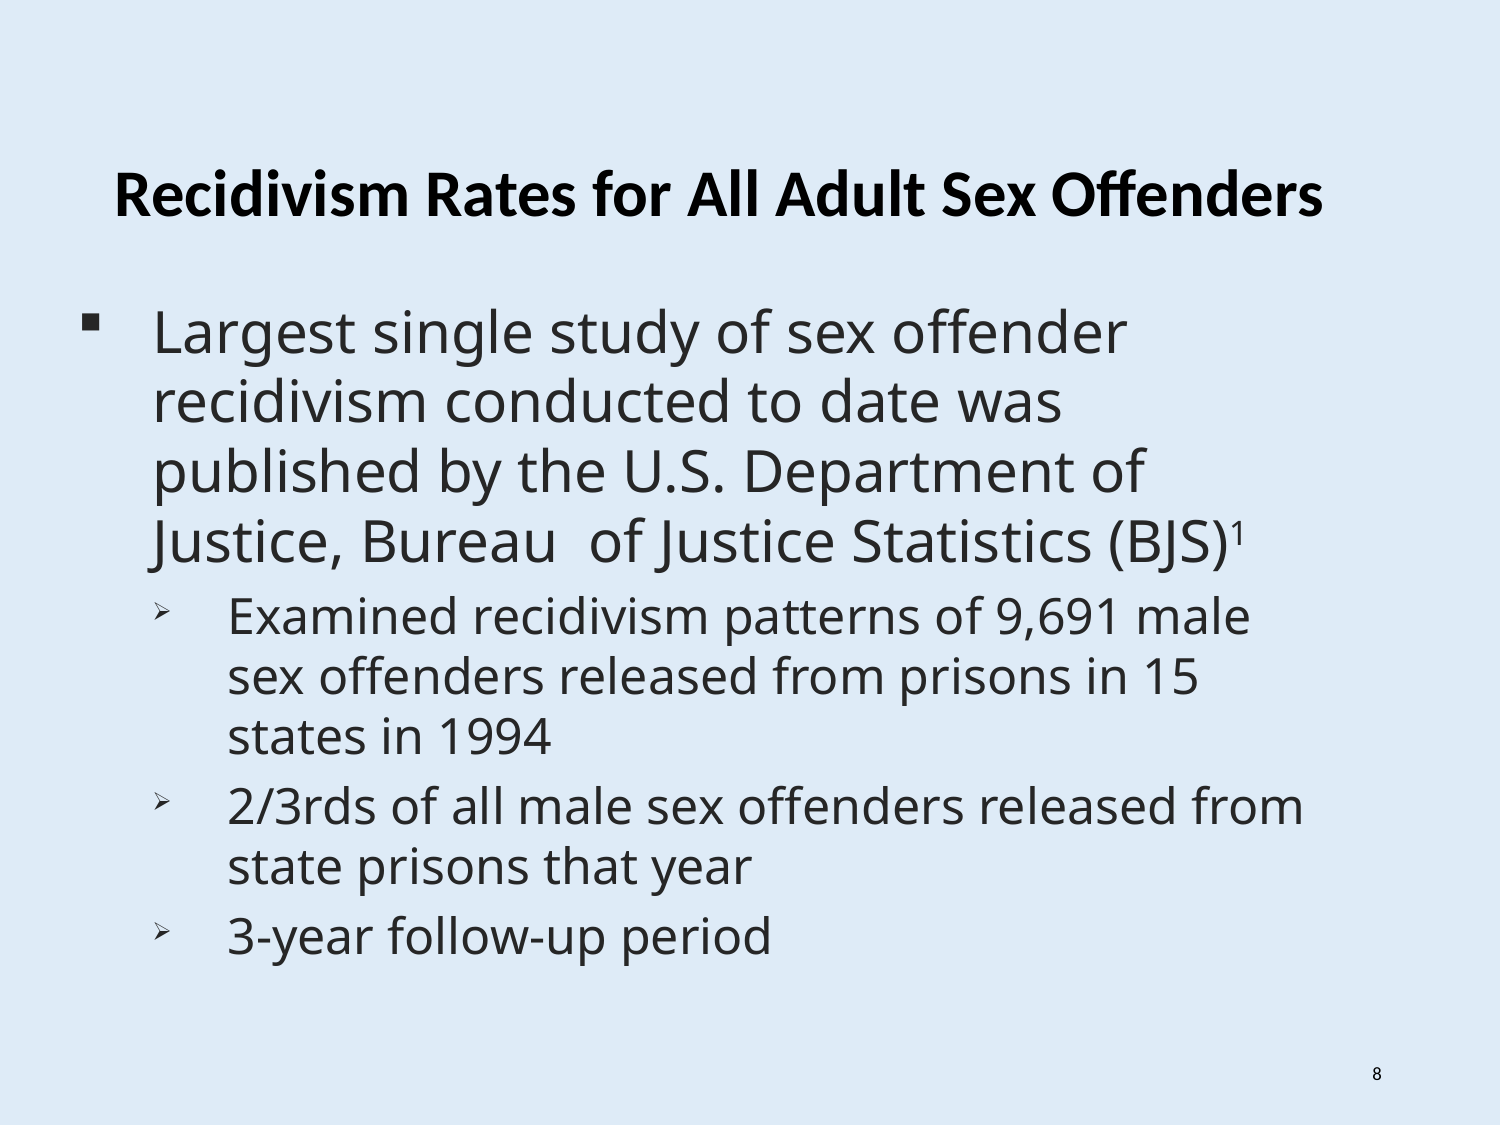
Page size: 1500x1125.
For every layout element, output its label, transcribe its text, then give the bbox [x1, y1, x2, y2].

slide_number 8 [1059, 1042, 1397, 1103]
text_box Recidivism Rates for All Adult Sex Offenders [99, 62, 1375, 238]
text_box Largest single study of sex offender recidivism conducted to date was published by the U.S. Department of Justice, Bureau of Justice Statistics (BJS)1 Examined recidivism patterns of 9,691 male sex offenders released from prisons in 15 states in 1994 2/3rds of all male sex offenders released from state prisons that year 3-year follow-up period [62, 287, 1338, 975]
